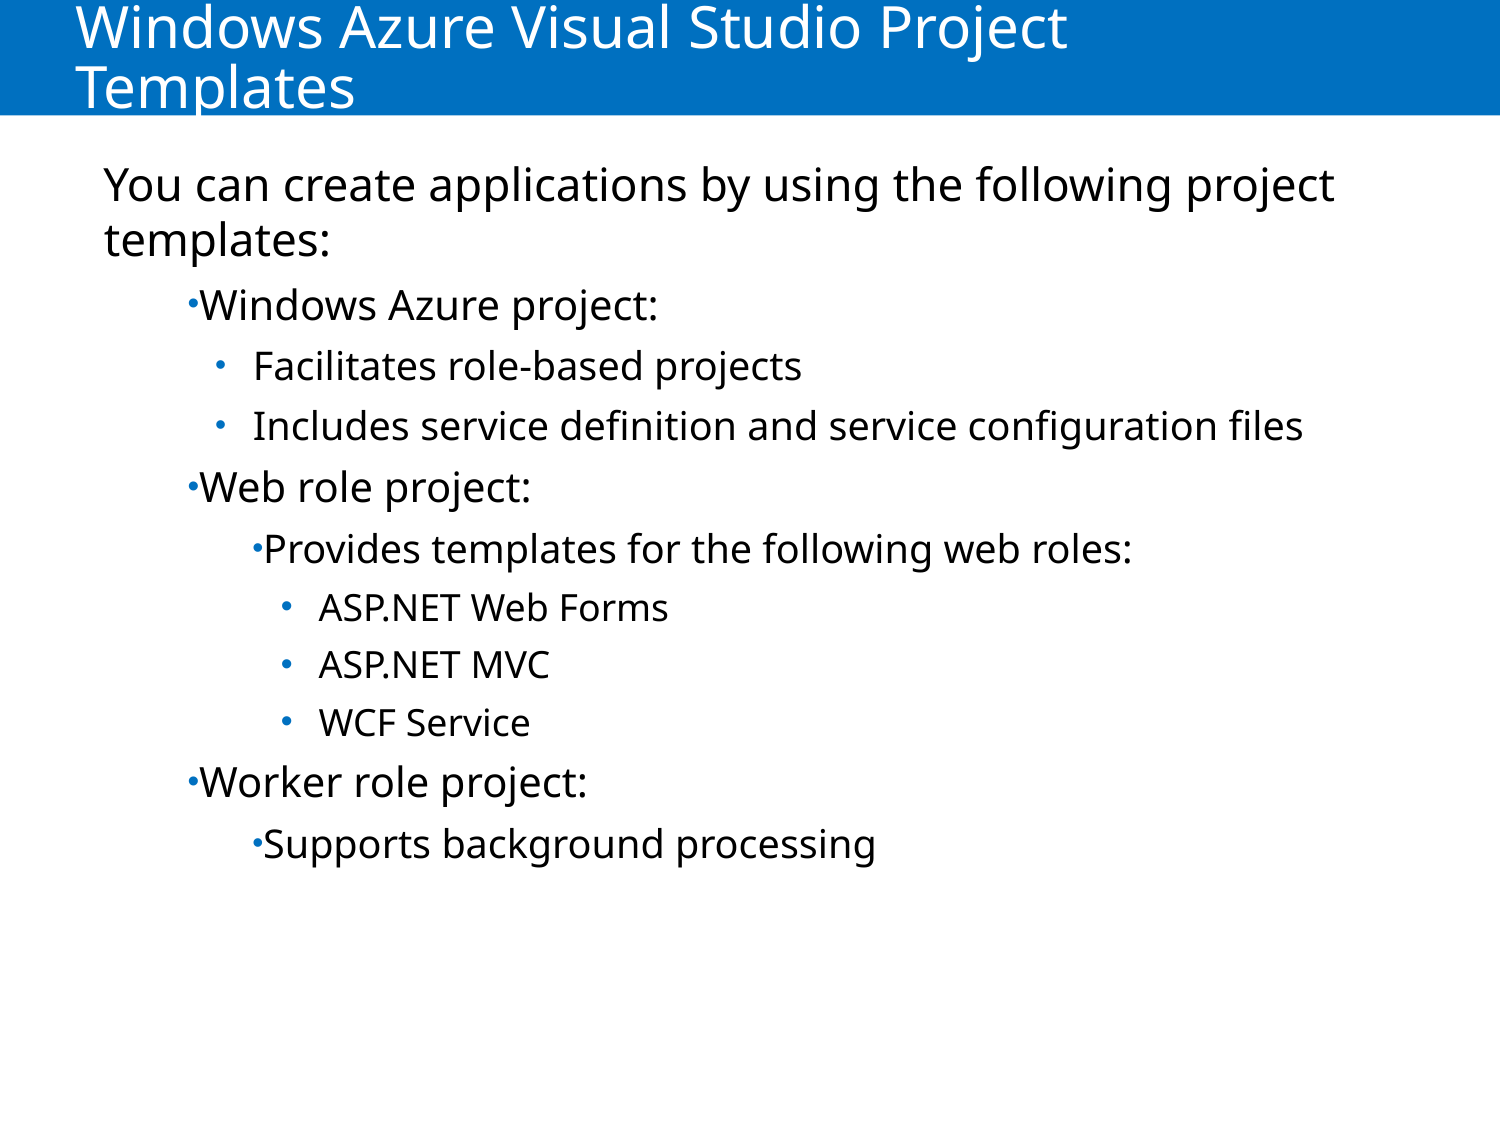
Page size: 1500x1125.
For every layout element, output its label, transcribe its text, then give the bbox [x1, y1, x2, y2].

title Windows Azure Visual Studio Project Templates [75, 0, 1351, 122]
text_box You can create applications by using the following project templates: Windows Azure project: Facilitates role-based projects Includes service definition and service configuration files Web role project: Provides templates for the following web roles: ASP.NET Web Forms ASP.NET MVC WCF Service Worker role project: Supports background processing [75, 156, 1408, 1001]
